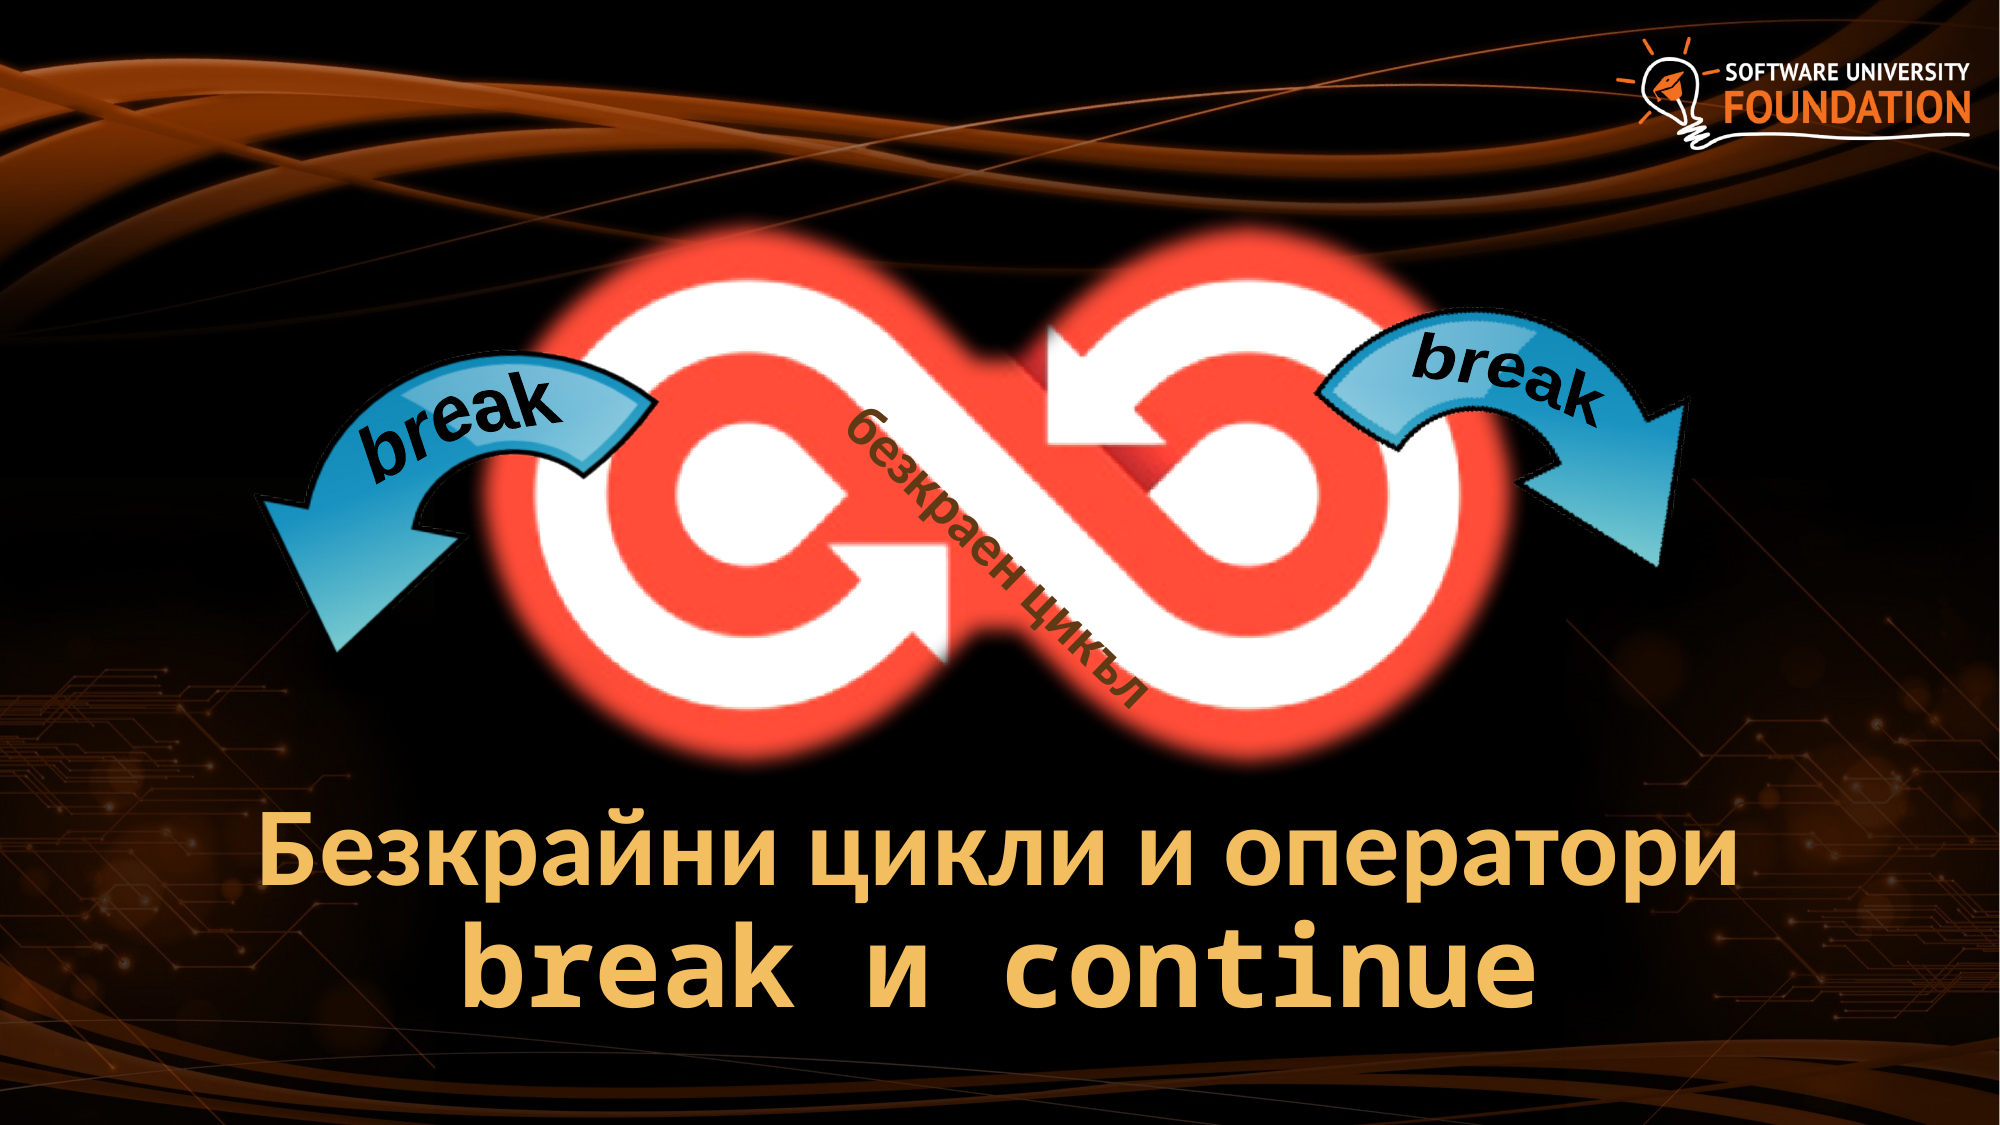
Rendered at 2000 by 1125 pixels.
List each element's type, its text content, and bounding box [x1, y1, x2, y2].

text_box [1343, 284, 1704, 645]
title Безкрайни цикли и оператори break и continue [112, 780, 1888, 1038]
picture [0, 0, 2000, 1125]
